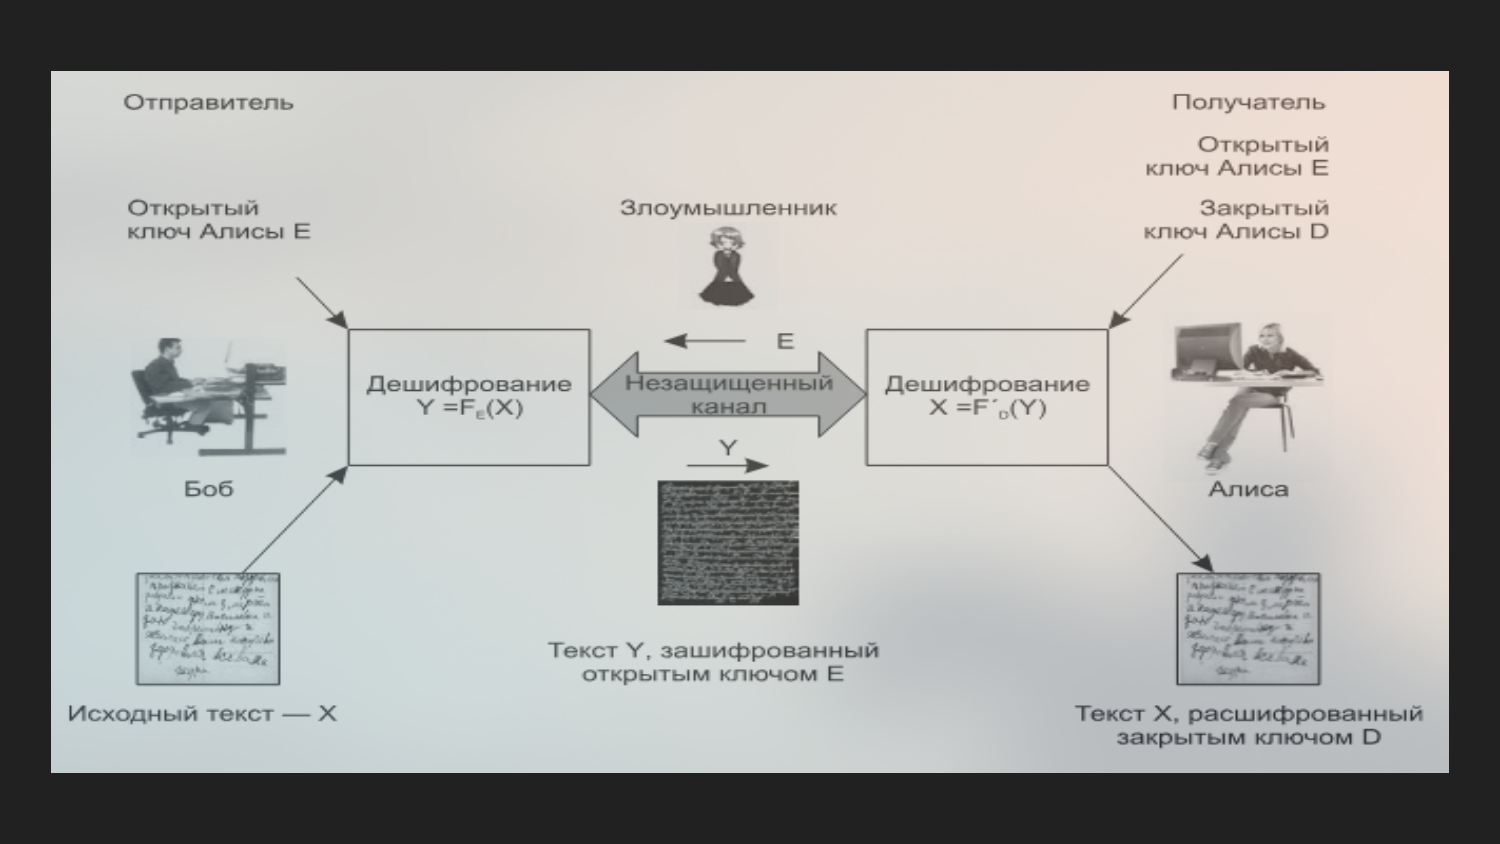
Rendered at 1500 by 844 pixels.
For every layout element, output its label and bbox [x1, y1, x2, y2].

picture [50, 70, 1450, 773]
